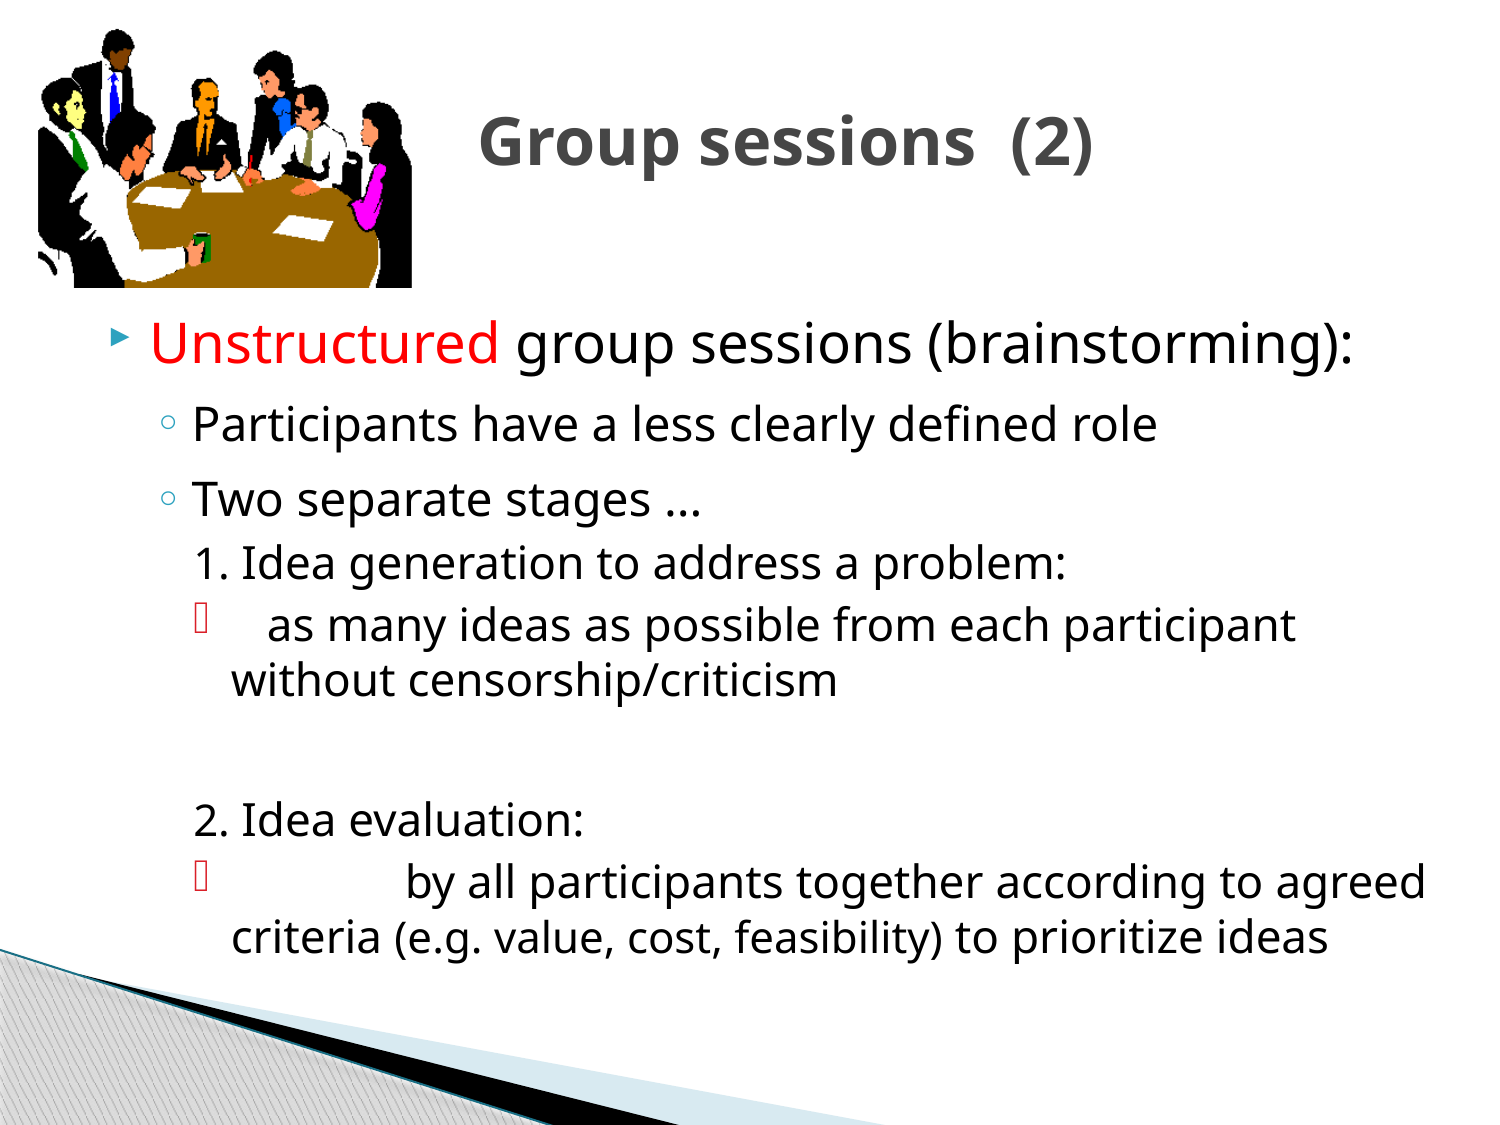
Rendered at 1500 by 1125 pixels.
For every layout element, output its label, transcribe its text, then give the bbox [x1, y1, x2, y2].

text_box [37, 12, 413, 288]
title Group sessions (2) [462, 45, 1425, 233]
list Unstructured group sessions (brainstorming): Participants have a less clearly defined role Two separate stages ... 1. Idea generation to address a problem: as many ideas as possible from each participant without censorship/criticism 2. Idea evaluation: by all participants together according to agreed criteria (e.g. value, cost, feasibility) to prioritize ideas [75, 299, 1471, 1025]
